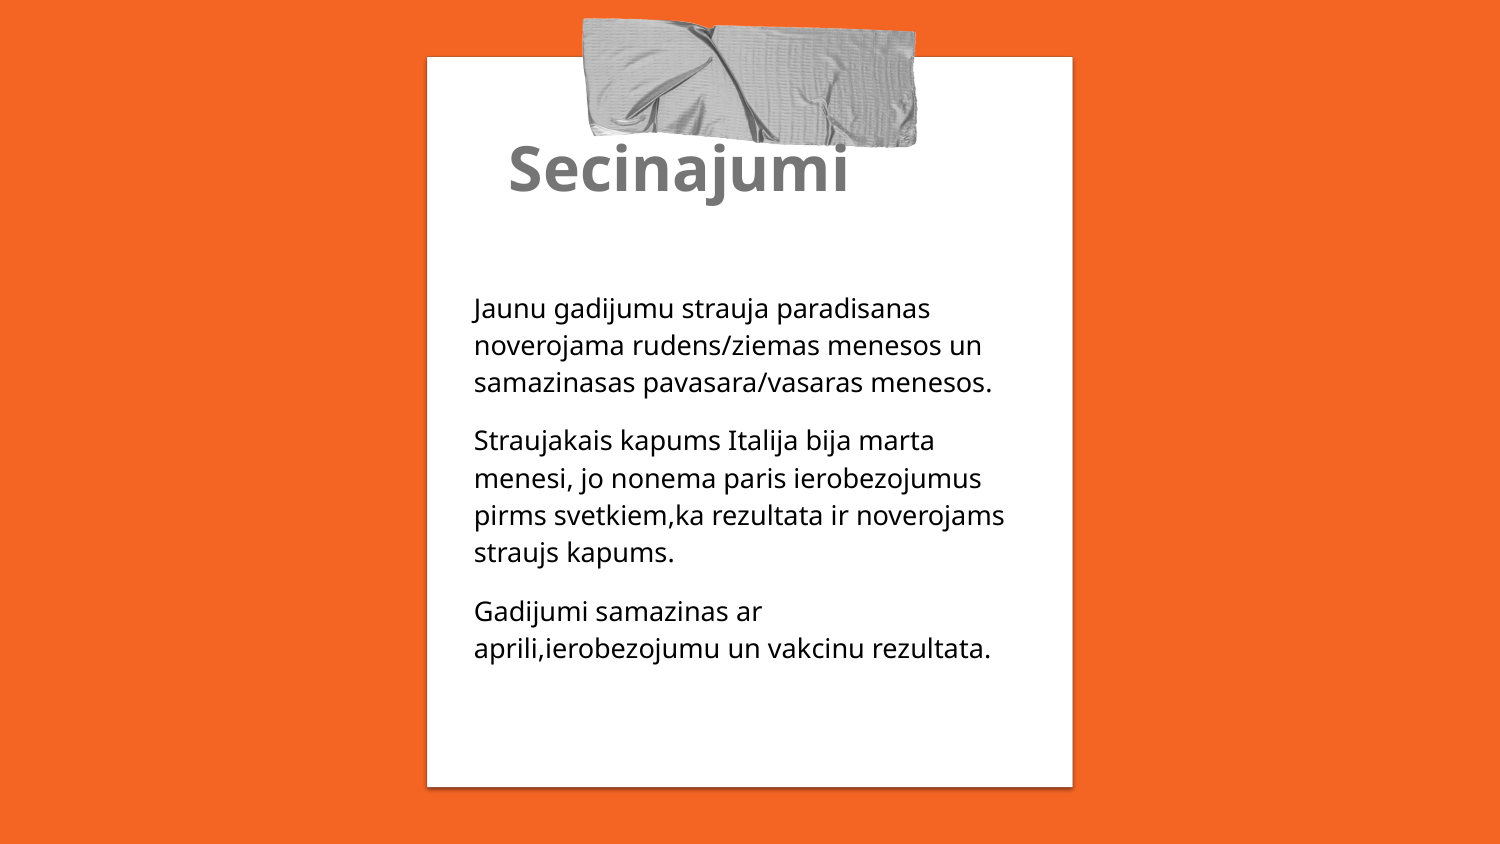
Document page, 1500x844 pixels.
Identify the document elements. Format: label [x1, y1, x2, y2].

picture [400, 16, 1100, 818]
